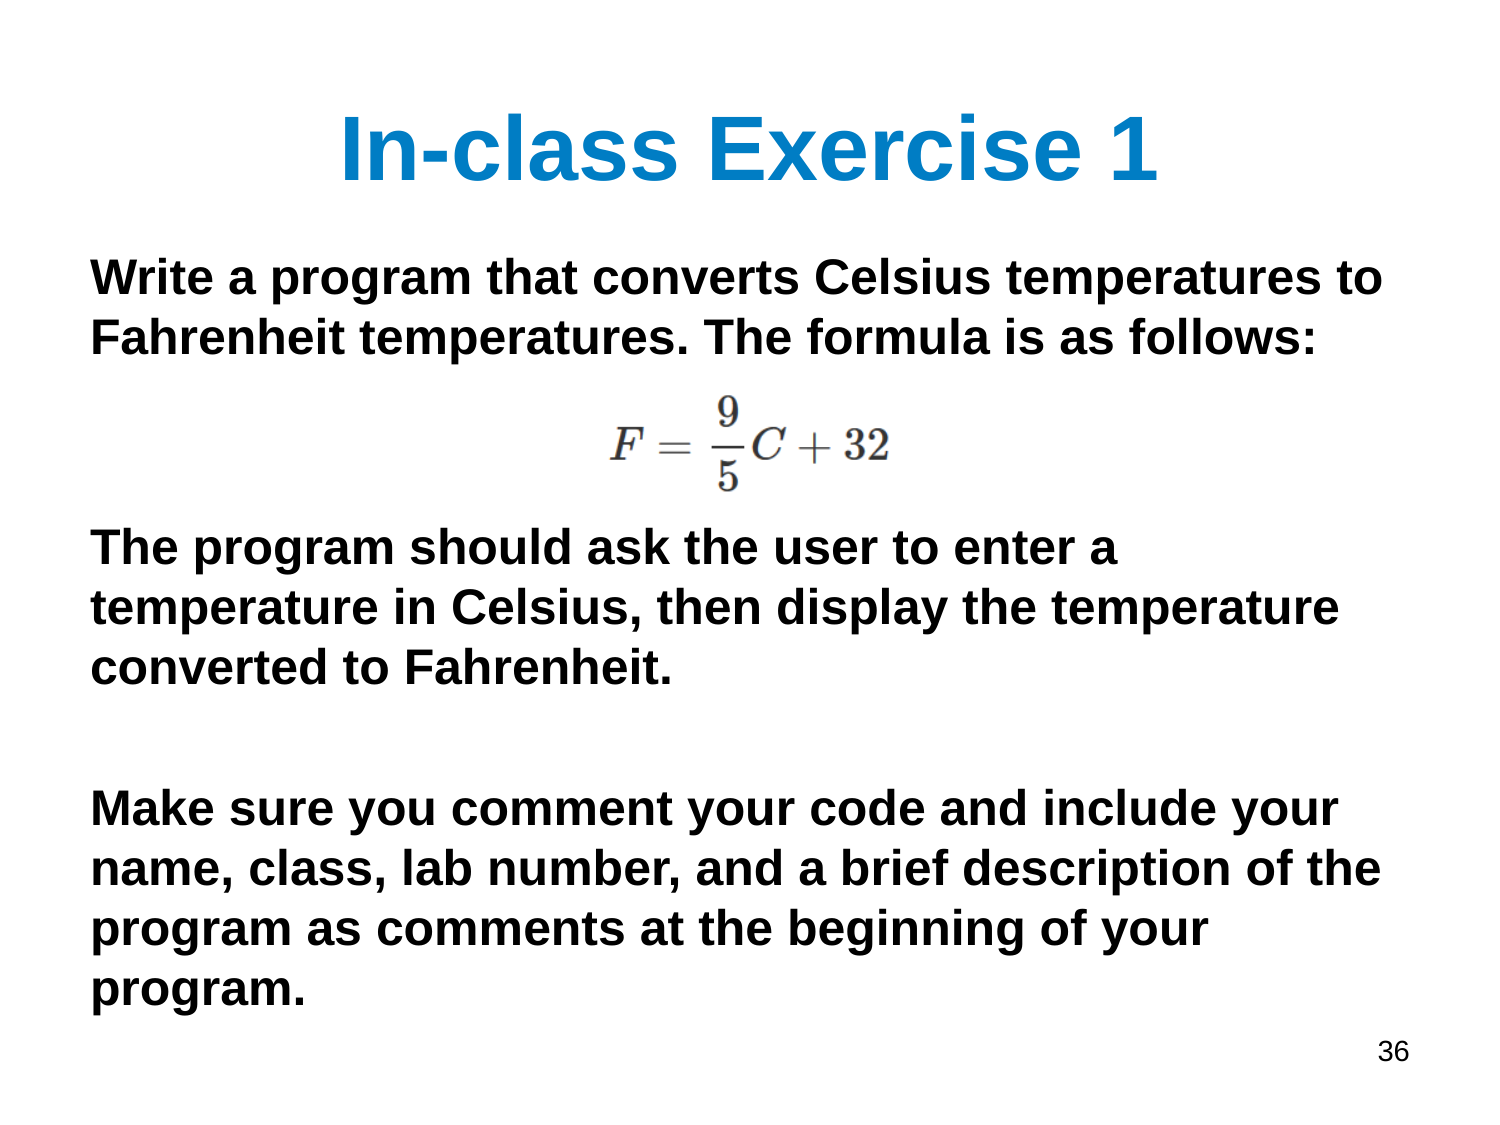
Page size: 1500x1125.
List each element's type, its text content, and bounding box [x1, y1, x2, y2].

list Write a program that converts Celsius temperatures to Fahrenheit temperatures. The formula is as follows: The program should ask the user to enter a temperature in Celsius, then display the temperature converted to Fahrenheit. Make sure you comment your code and include your name, class, lab number, and a brief description of the program as comments at the beginning of your program. [75, 237, 1425, 980]
slide_number 36 [1074, 1024, 1426, 1103]
title In-class Exercise 1 [75, 50, 1425, 237]
picture [594, 374, 906, 513]
